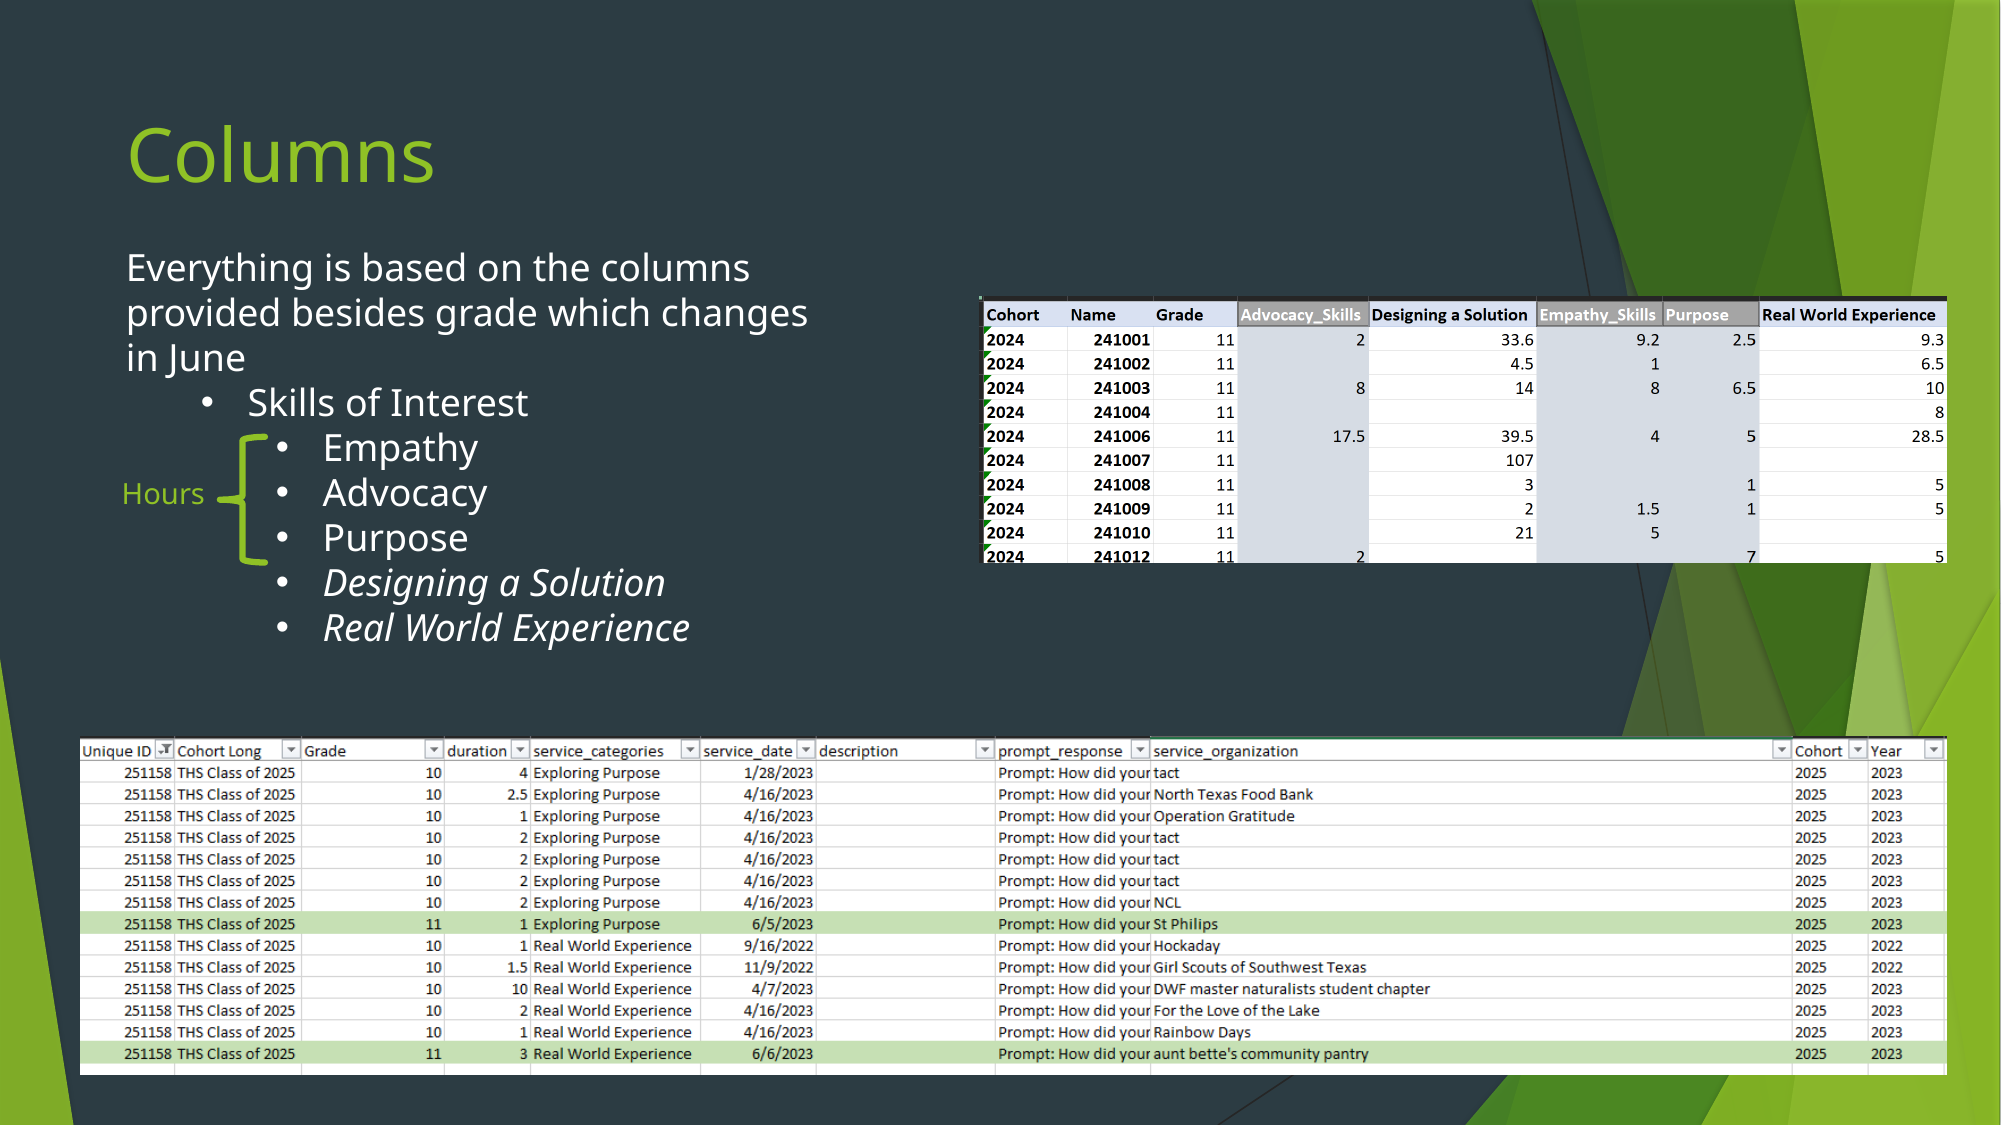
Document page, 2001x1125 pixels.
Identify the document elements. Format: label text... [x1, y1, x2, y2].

picture [979, 296, 1947, 563]
text_box Hours [75, 468, 220, 518]
picture [80, 736, 1947, 1075]
text_box Everything is based on the columns provided besides grade which changes in June Skills of Interest Empathy Advocacy Purpose Designing a Solution Real World Experience [111, 236, 866, 702]
text_box [220, 435, 267, 564]
title Columns [111, 99, 1522, 207]
